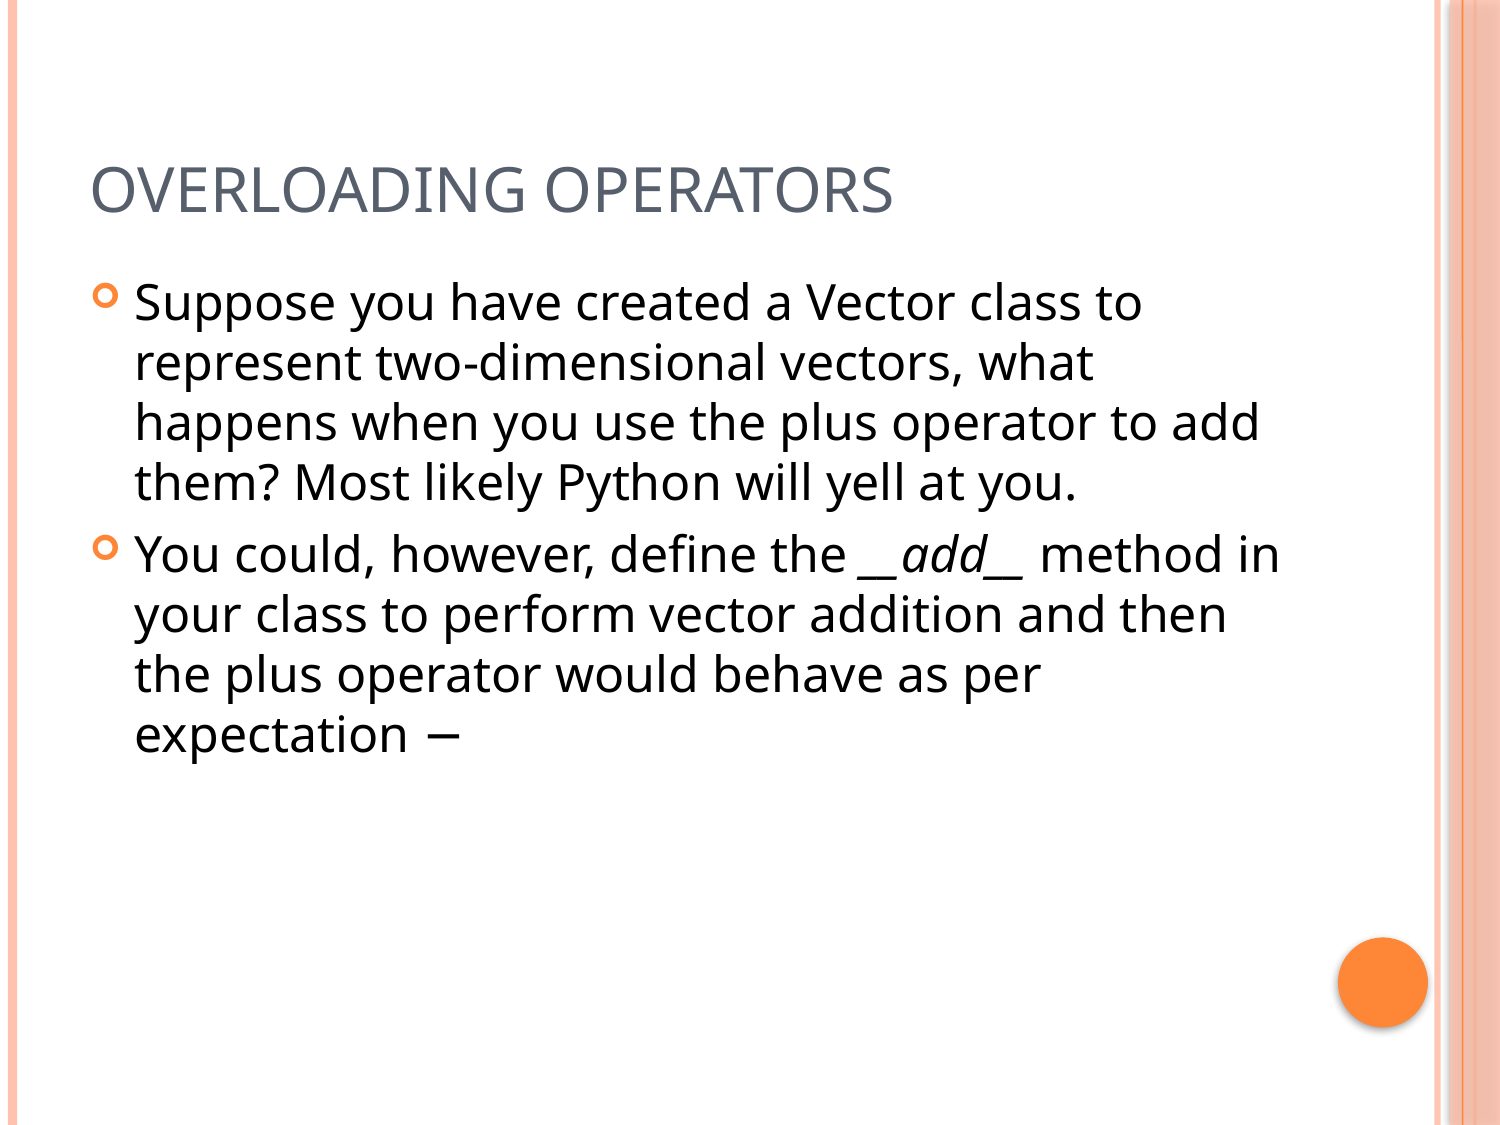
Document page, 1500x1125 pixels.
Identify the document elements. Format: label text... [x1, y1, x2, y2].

list Suppose you have created a Vector class to represent two-dimensional vectors, what happens when you use the plus operator to add them? Most likely Python will yell at you. You could, however, define the __add__ method in your class to perform vector addition and then the plus operator would behave as per expectation − [75, 262, 1300, 1062]
title Overloading Operators [75, 45, 1300, 233]
